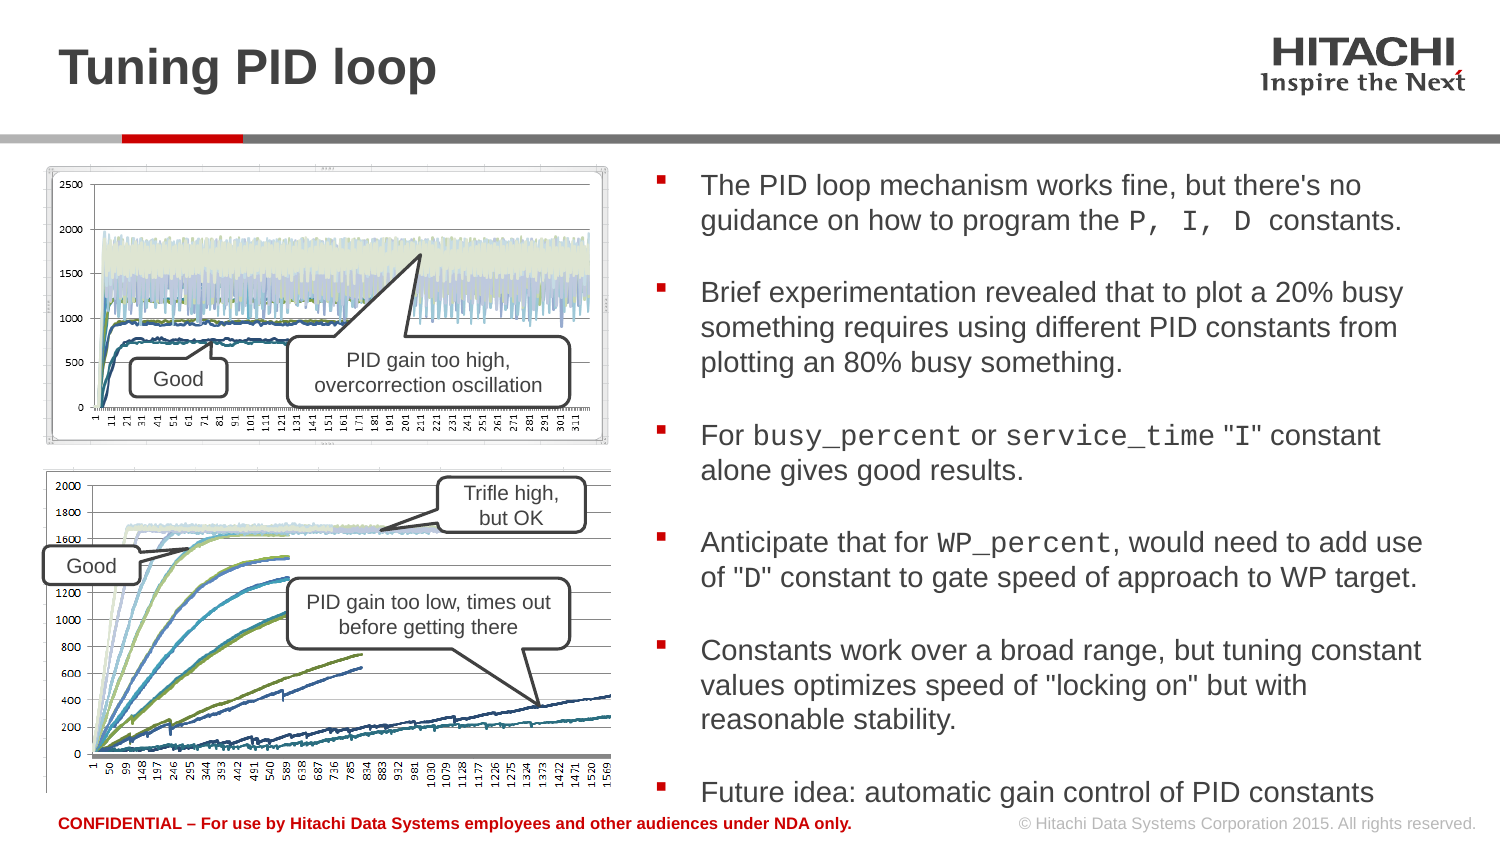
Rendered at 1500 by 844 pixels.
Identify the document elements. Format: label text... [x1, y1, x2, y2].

list The PID loop mechanism works fine, but there's no guidance on how to program the P, I, D constants. Brief experimentation revealed that to plot a 20% busy something requires using different PID constants from plotting an 80% busy something. For busy_percent or service_time "I" constant alone gives good results. Anticipate that for WP_percent, would need to add use of "D" constant to gate speed of approach to WP target. Constants work over a broad range, but tuning constant values optimizes speed of "locking on" but with reasonable stability. Future idea: automatic gain control of PID constants [639, 158, 1452, 823]
picture [43, 467, 611, 793]
picture [43, 164, 609, 445]
title Tuning PID loop [43, 8, 1200, 129]
